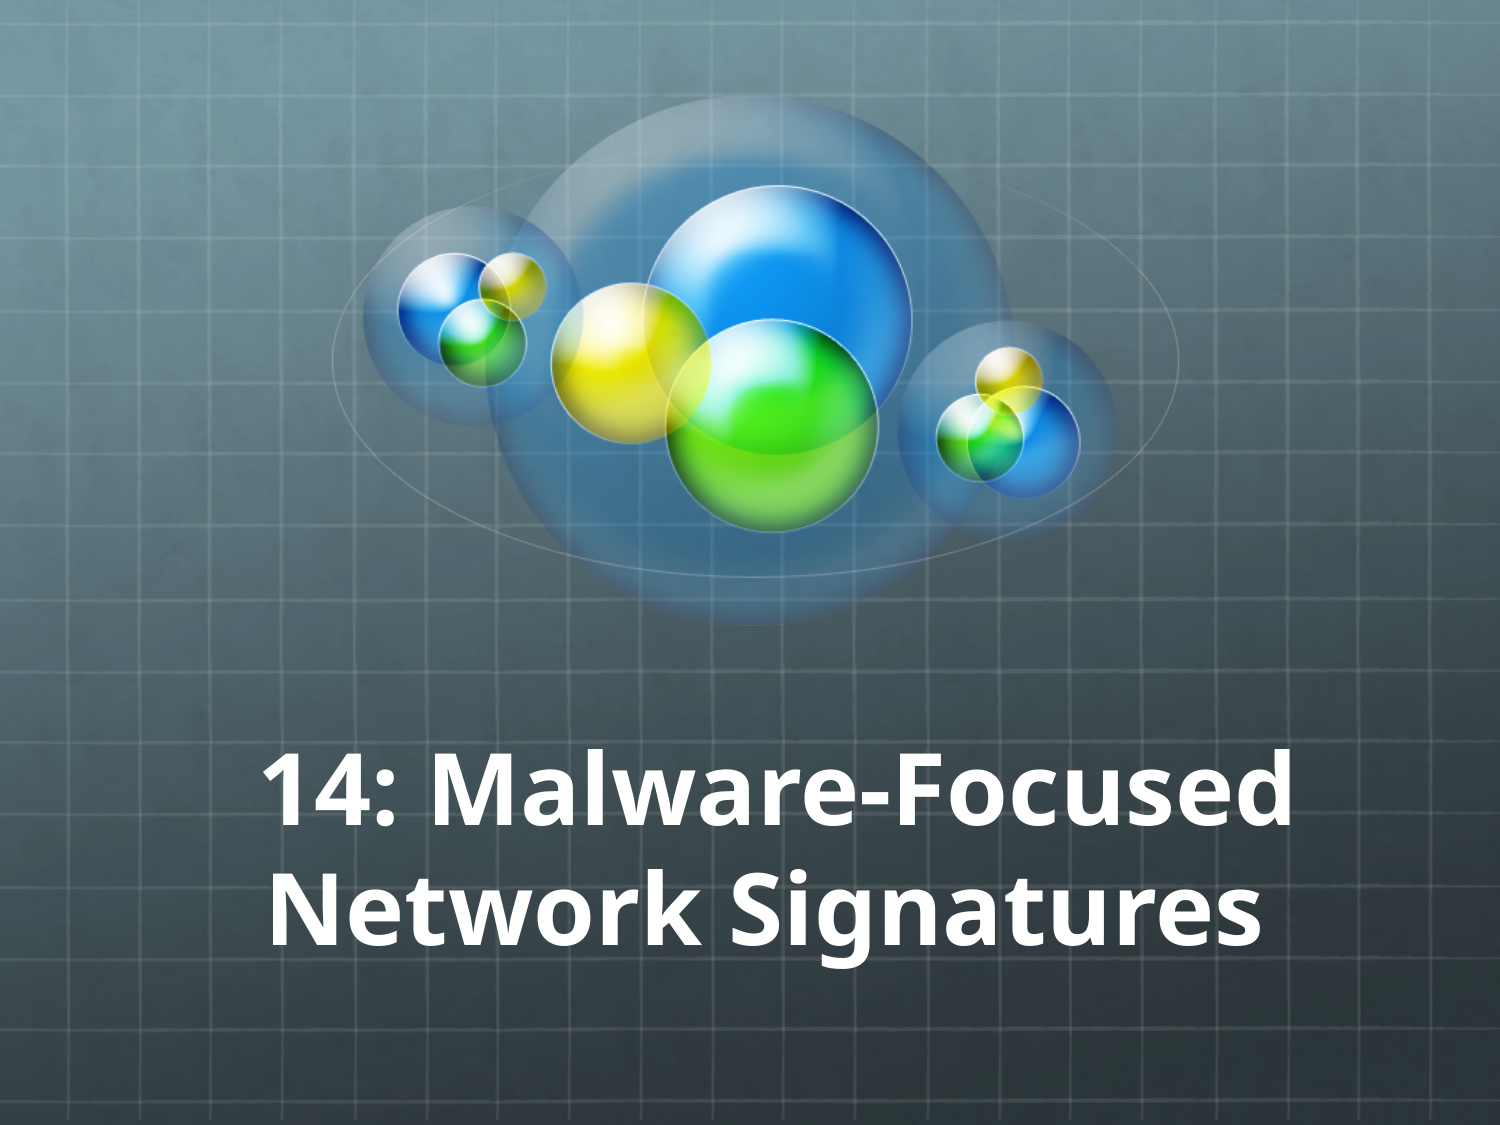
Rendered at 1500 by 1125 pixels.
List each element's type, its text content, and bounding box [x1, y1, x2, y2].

picture [0, 0, 1500, 1125]
title 14: Malware-Focused Network Signatures [134, 806, 1422, 973]
